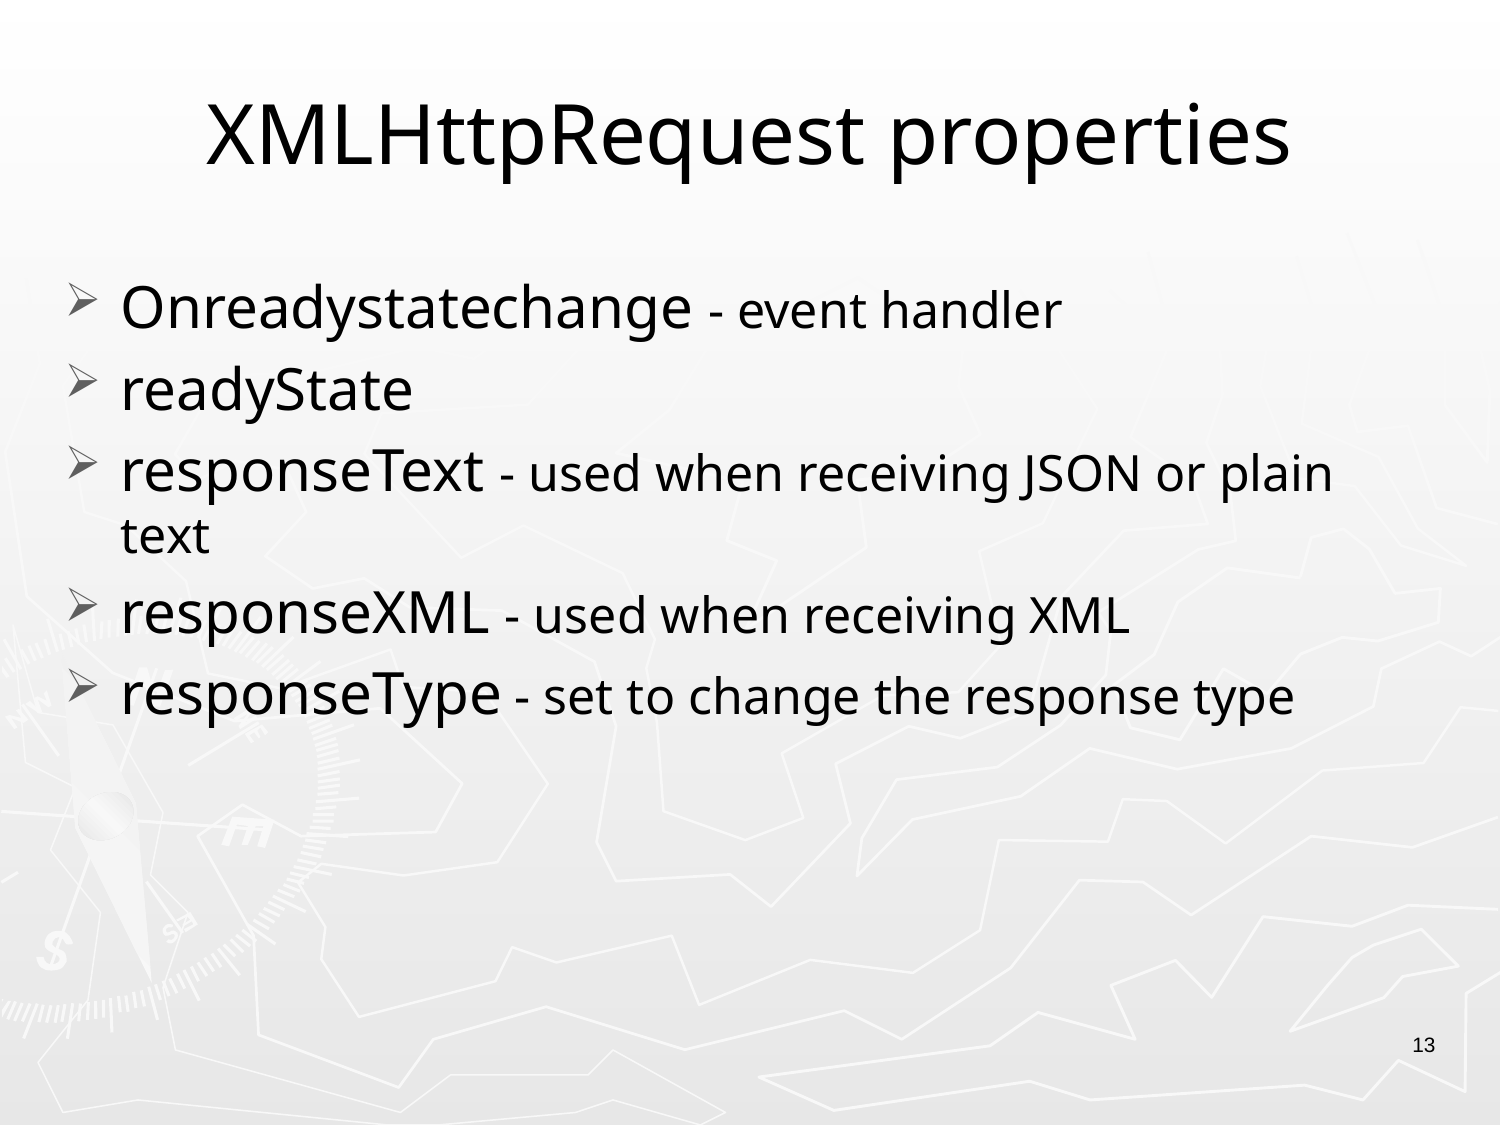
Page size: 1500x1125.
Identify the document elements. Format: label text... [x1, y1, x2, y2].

slide_number 13 [1074, 1024, 1451, 1103]
title XMLHttpRequest properties [49, 37, 1451, 225]
list Onreadystatechange - event handler readyState responseText - used when receiving JSON or plain text responseXML - used when receiving XML responseType - set to change the response type [49, 262, 1451, 1001]
